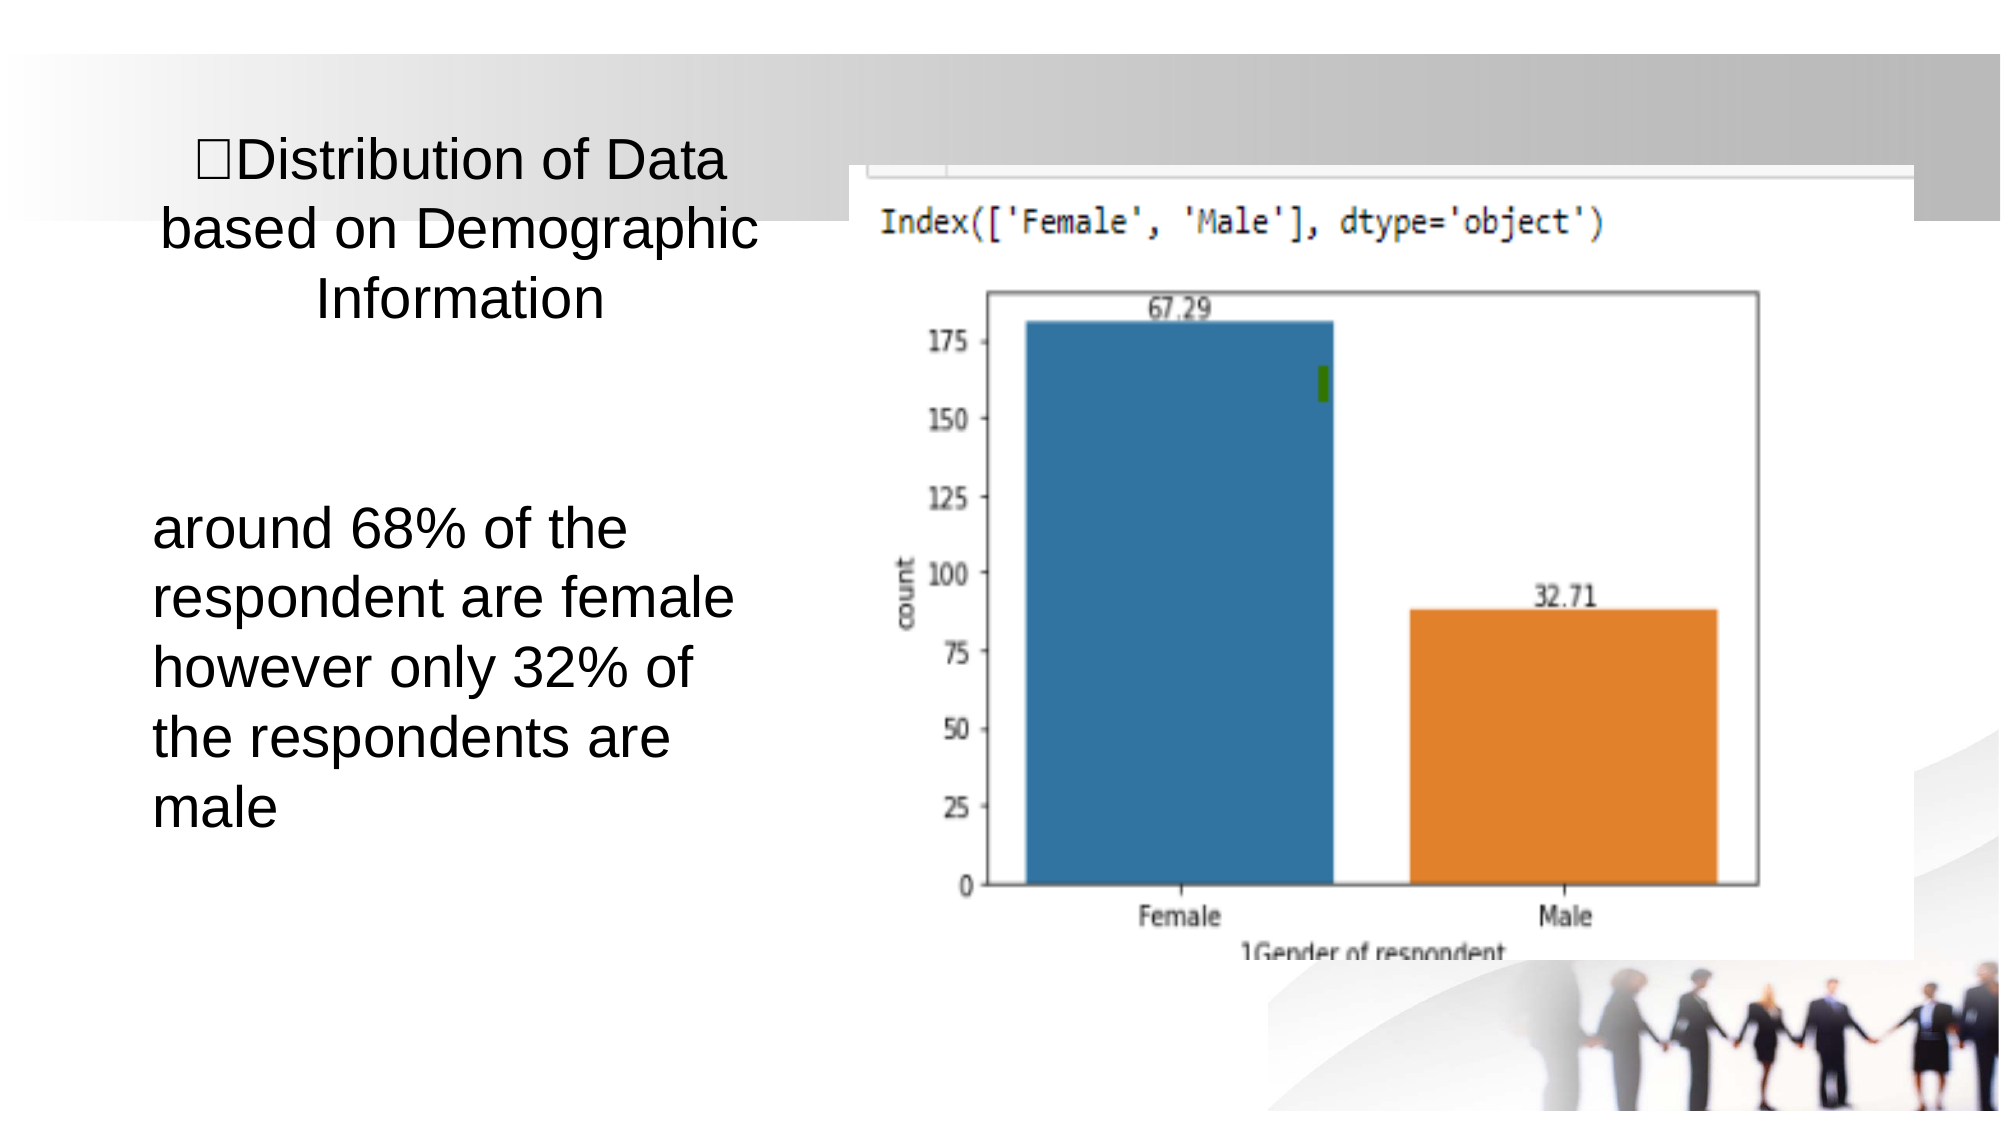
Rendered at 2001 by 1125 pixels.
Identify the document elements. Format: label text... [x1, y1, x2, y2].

picture [849, 165, 1999, 1111]
list around 68% of the respondent are female however only 32% of the respondents are male [137, 337, 784, 963]
title Distribution of Data based on Demographic Information [137, 74, 784, 337]
